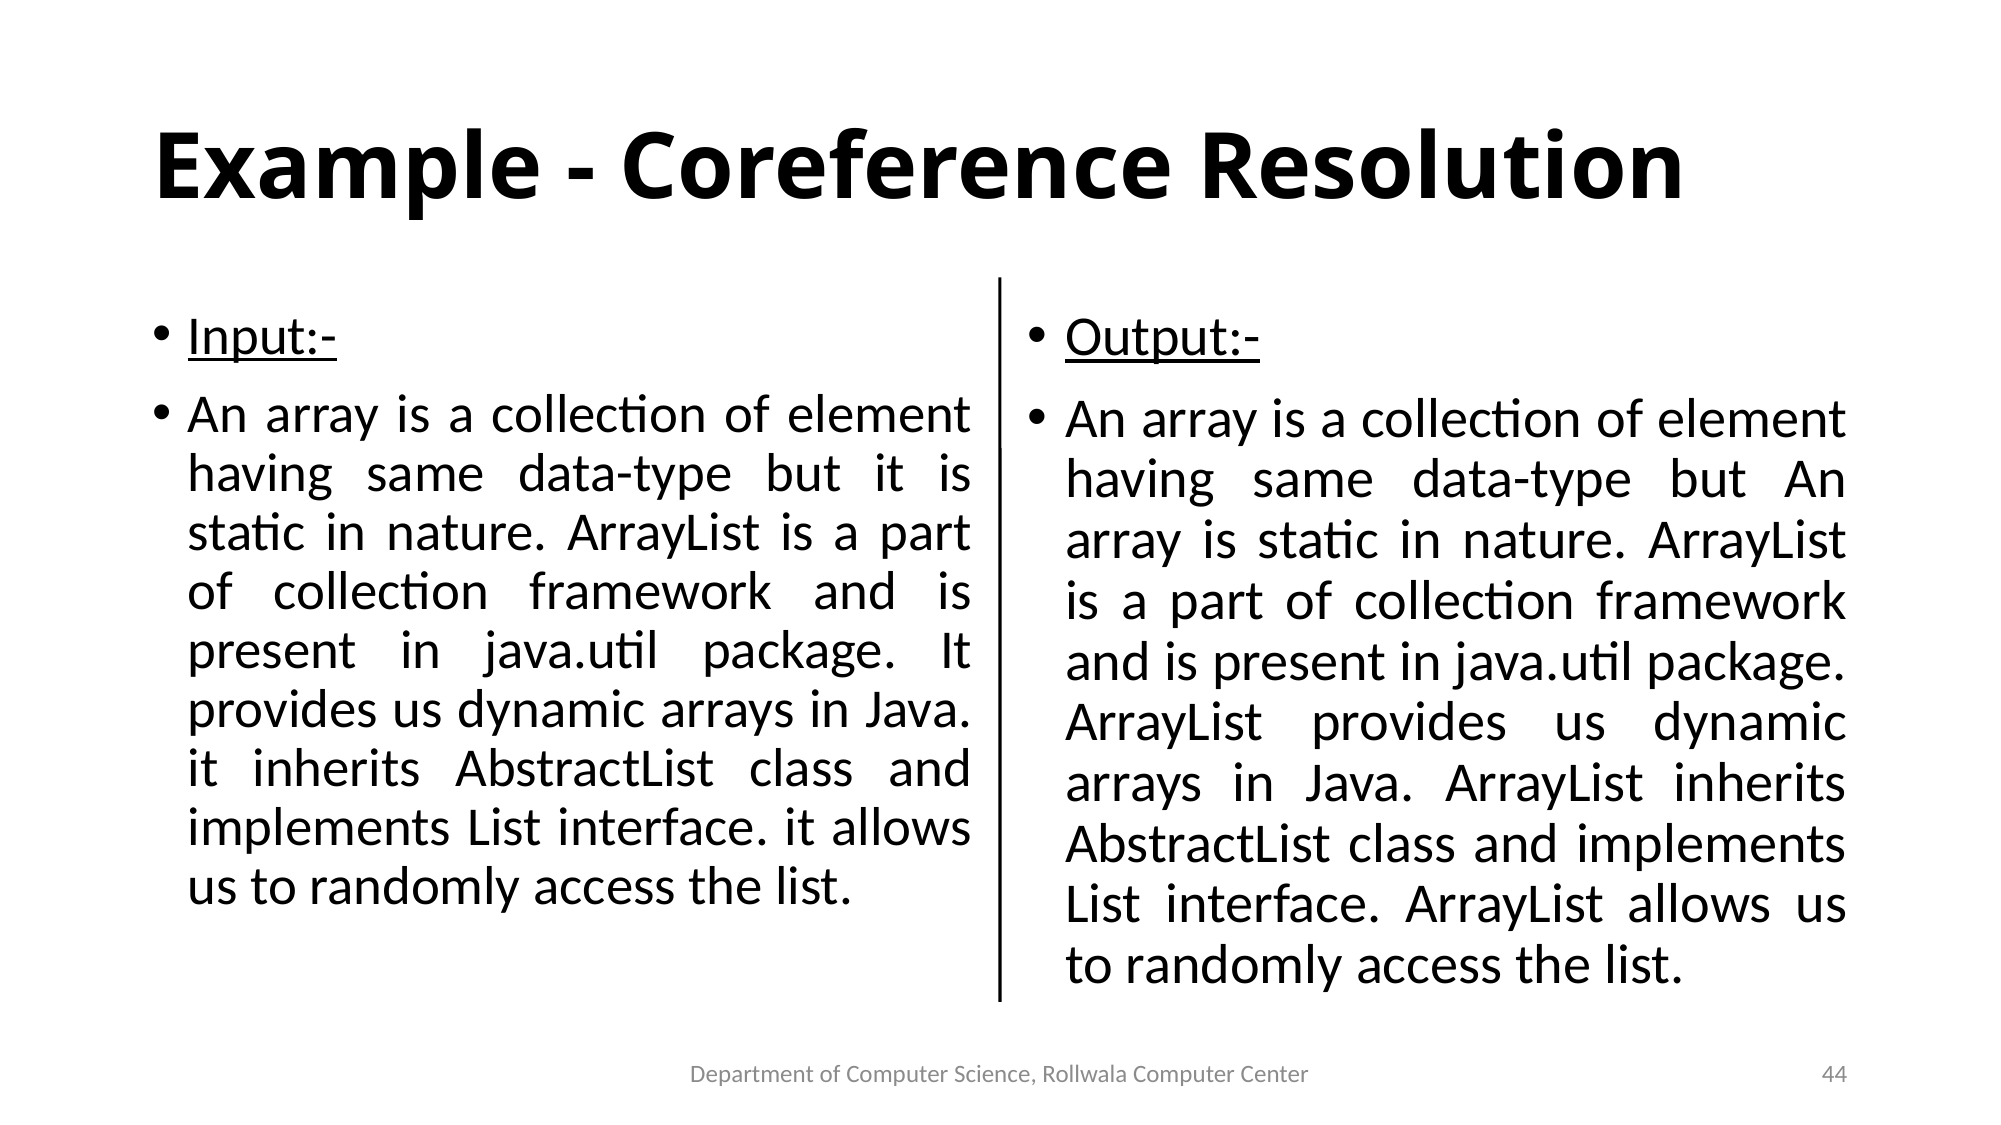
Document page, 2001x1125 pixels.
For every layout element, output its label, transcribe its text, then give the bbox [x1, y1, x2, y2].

title Example - Coreference Resolution [137, 59, 1863, 278]
list Output:- An array is a collection of element having same data-type but An array is static in nature. ArrayList is a part of collection framework and is present in java.util package. ArrayList provides us dynamic arrays in Java. ArrayList inherits AbstractList class and implements List interface. ArrayList allows us to randomly access the list. [1012, 299, 1863, 1014]
list Input:- An array is a collection of element having same data-type but it is static in nature. ArrayList is a part of collection framework and is present in java.util package. It provides us dynamic arrays in Java. it inherits AbstractList class and implements List interface. it allows us to randomly access the list. [137, 299, 988, 1014]
footer Department of Computer Science, Rollwala Computer Center [662, 1042, 1338, 1103]
slide_number 44 [1412, 1042, 1863, 1103]
